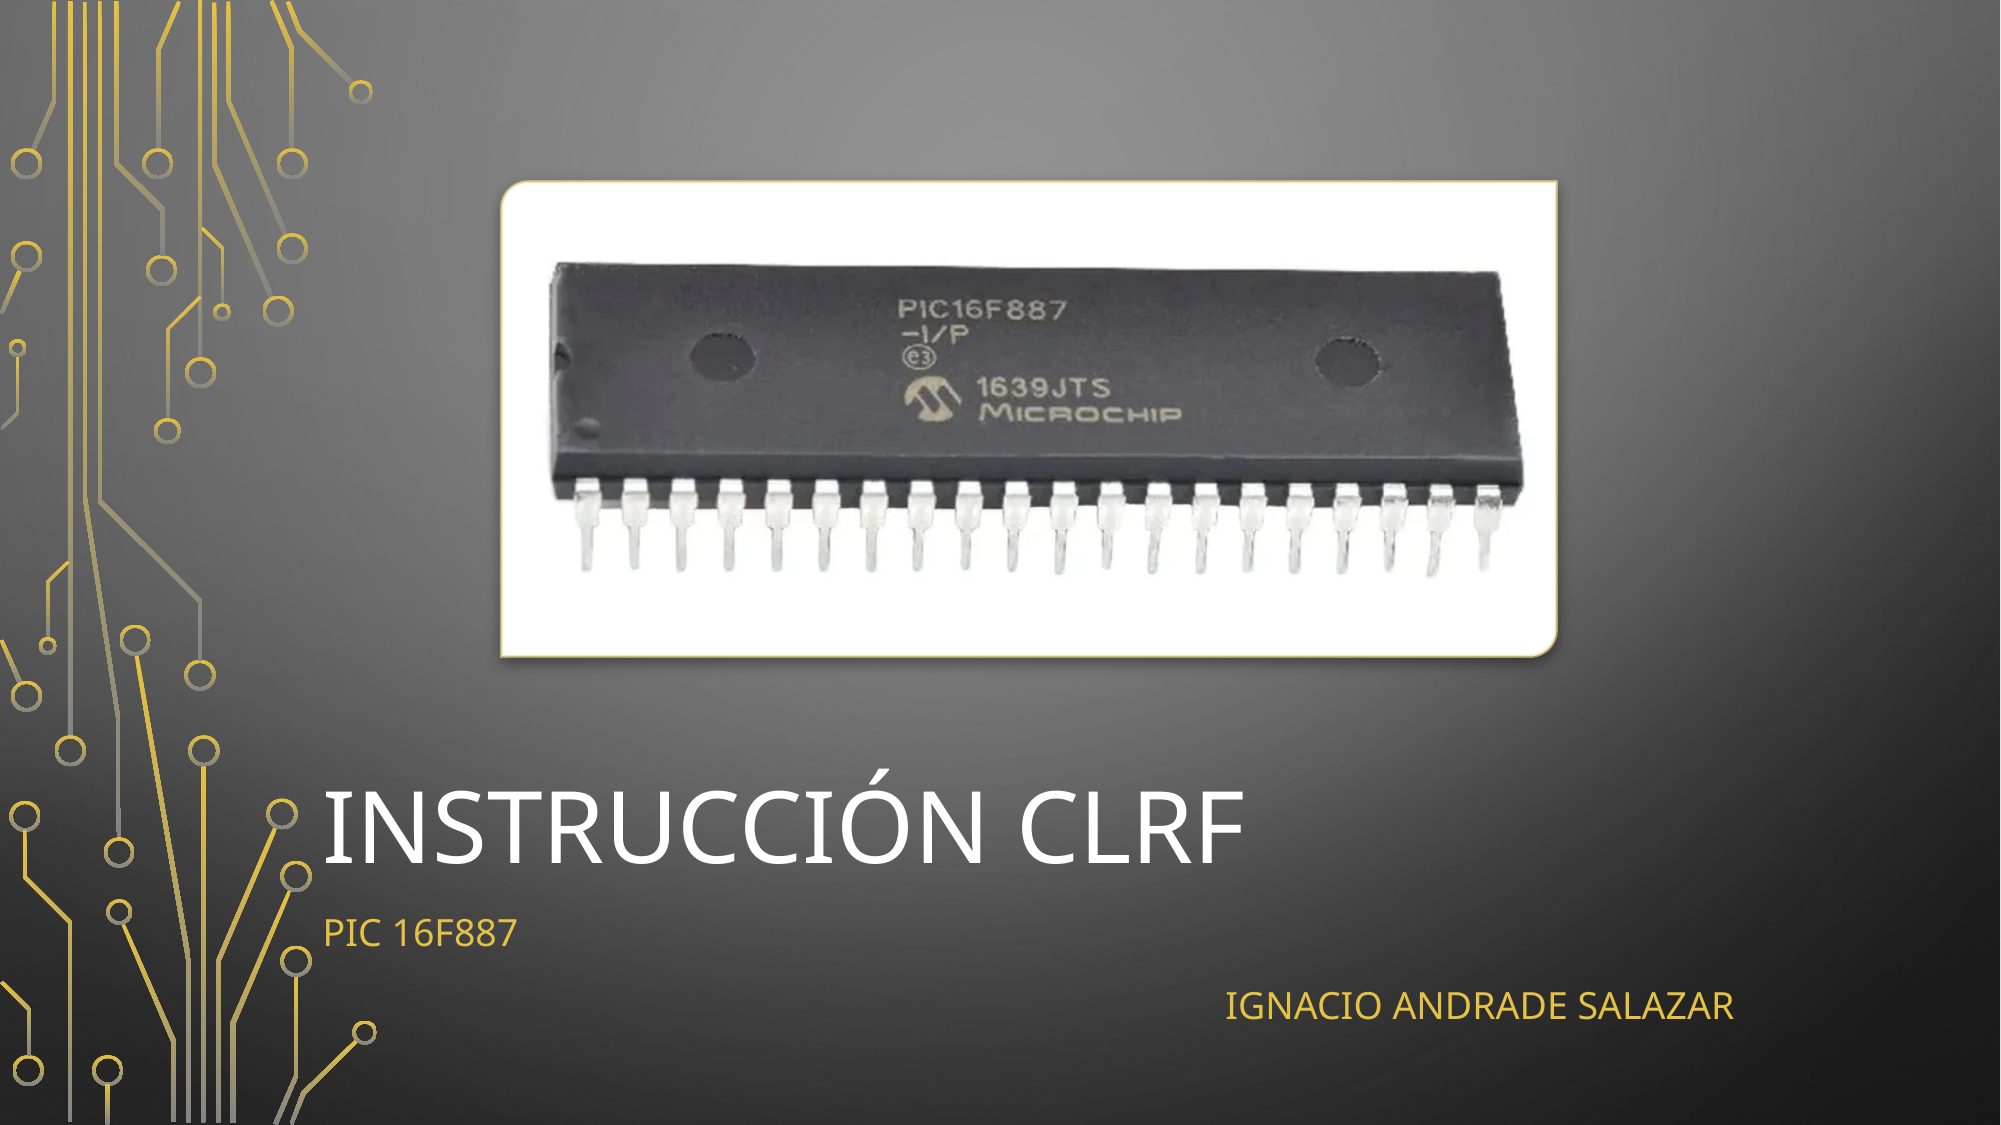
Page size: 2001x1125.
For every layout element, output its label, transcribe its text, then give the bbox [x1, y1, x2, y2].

subtitle PIC 16F887 Ignacio andrade salazar [307, 892, 1750, 1035]
title Instrucción CLRF [307, 679, 1750, 892]
picture [501, 181, 1557, 657]
